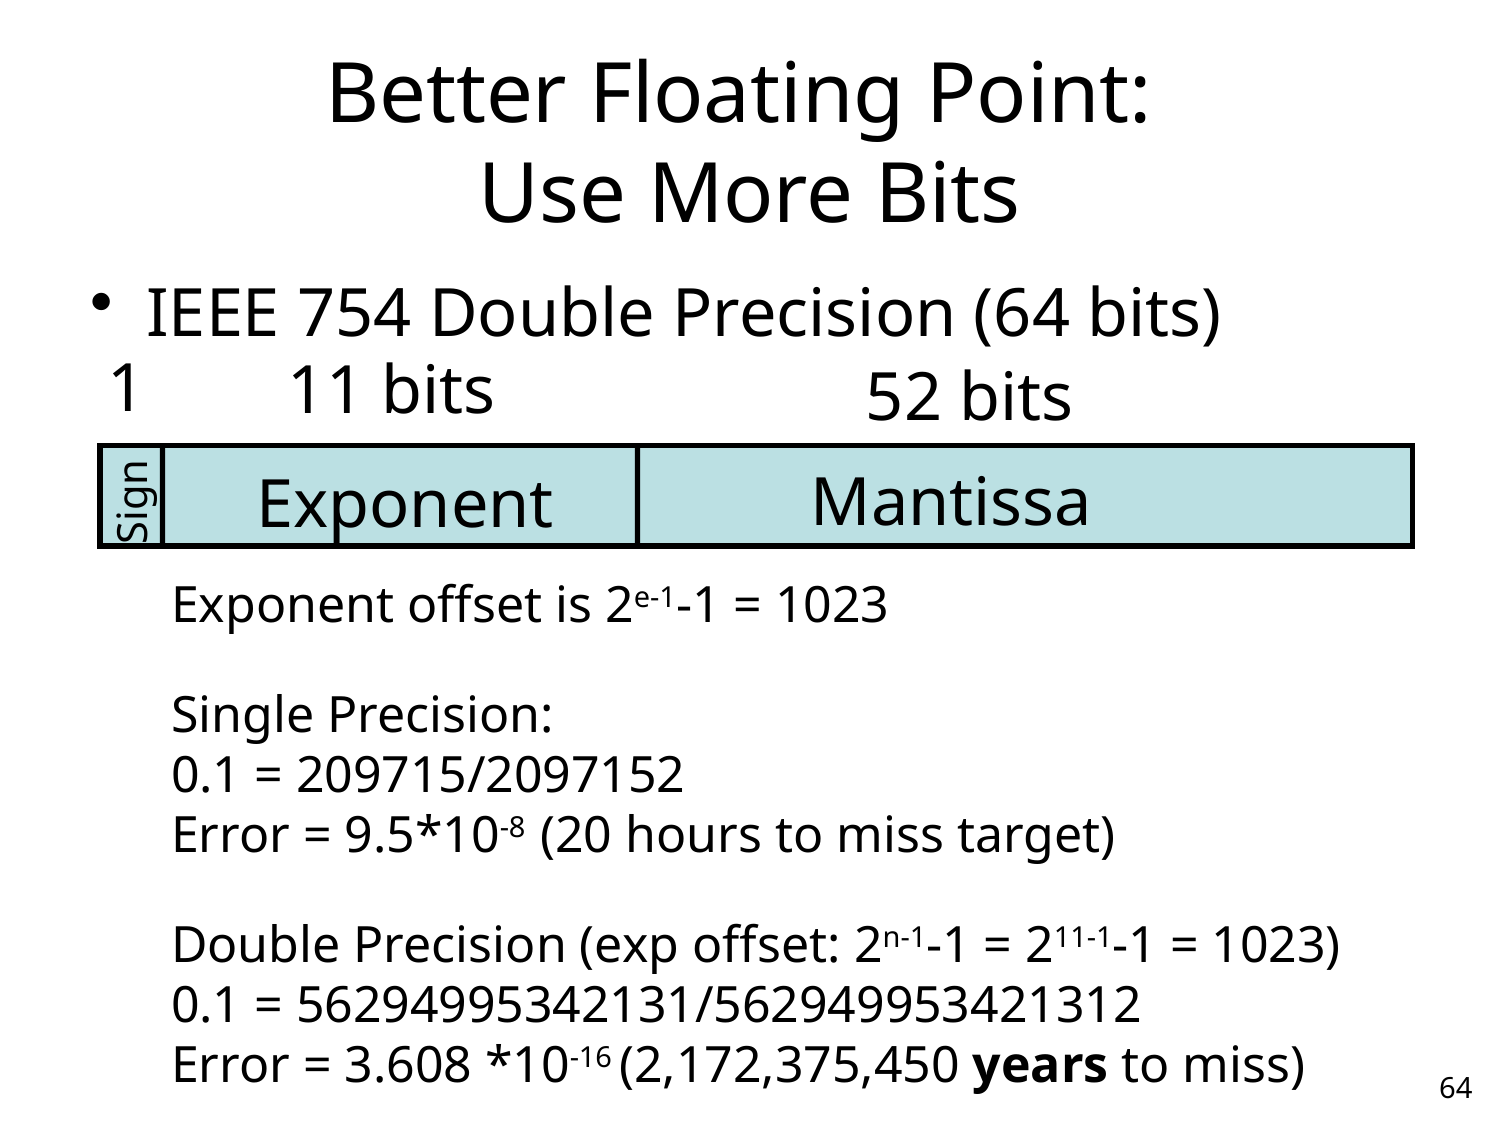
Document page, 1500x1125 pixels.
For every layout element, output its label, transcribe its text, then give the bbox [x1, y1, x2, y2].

text_box Sign [97, 429, 163, 560]
text_box Exponent offset is 2e-1-1 = 1023 Single Precision: 0.1 = 209715/2097152 Error = 9.5*10-8 (20 hours to miss target) Double Precision (exp offset: 2n-1-1 = 211-1-1 = 1023) 0.1 = 56294995342131/562949953421312 Error = 3.608 *10-16 (2,172,375,450 years to miss) [156, 565, 1369, 1101]
text_box Exponent [241, 453, 570, 548]
list IEEE 754 Double Precision (64 bits) [74, 262, 1426, 1076]
text_box Mantissa [795, 451, 1108, 547]
text_box 11 bits [273, 339, 511, 435]
title Better Floating Point: Use More Bits [74, 44, 1426, 233]
text_box [163, 445, 1413, 546]
text_box 52 bits [851, 346, 1089, 442]
text_box 1 [92, 337, 161, 433]
